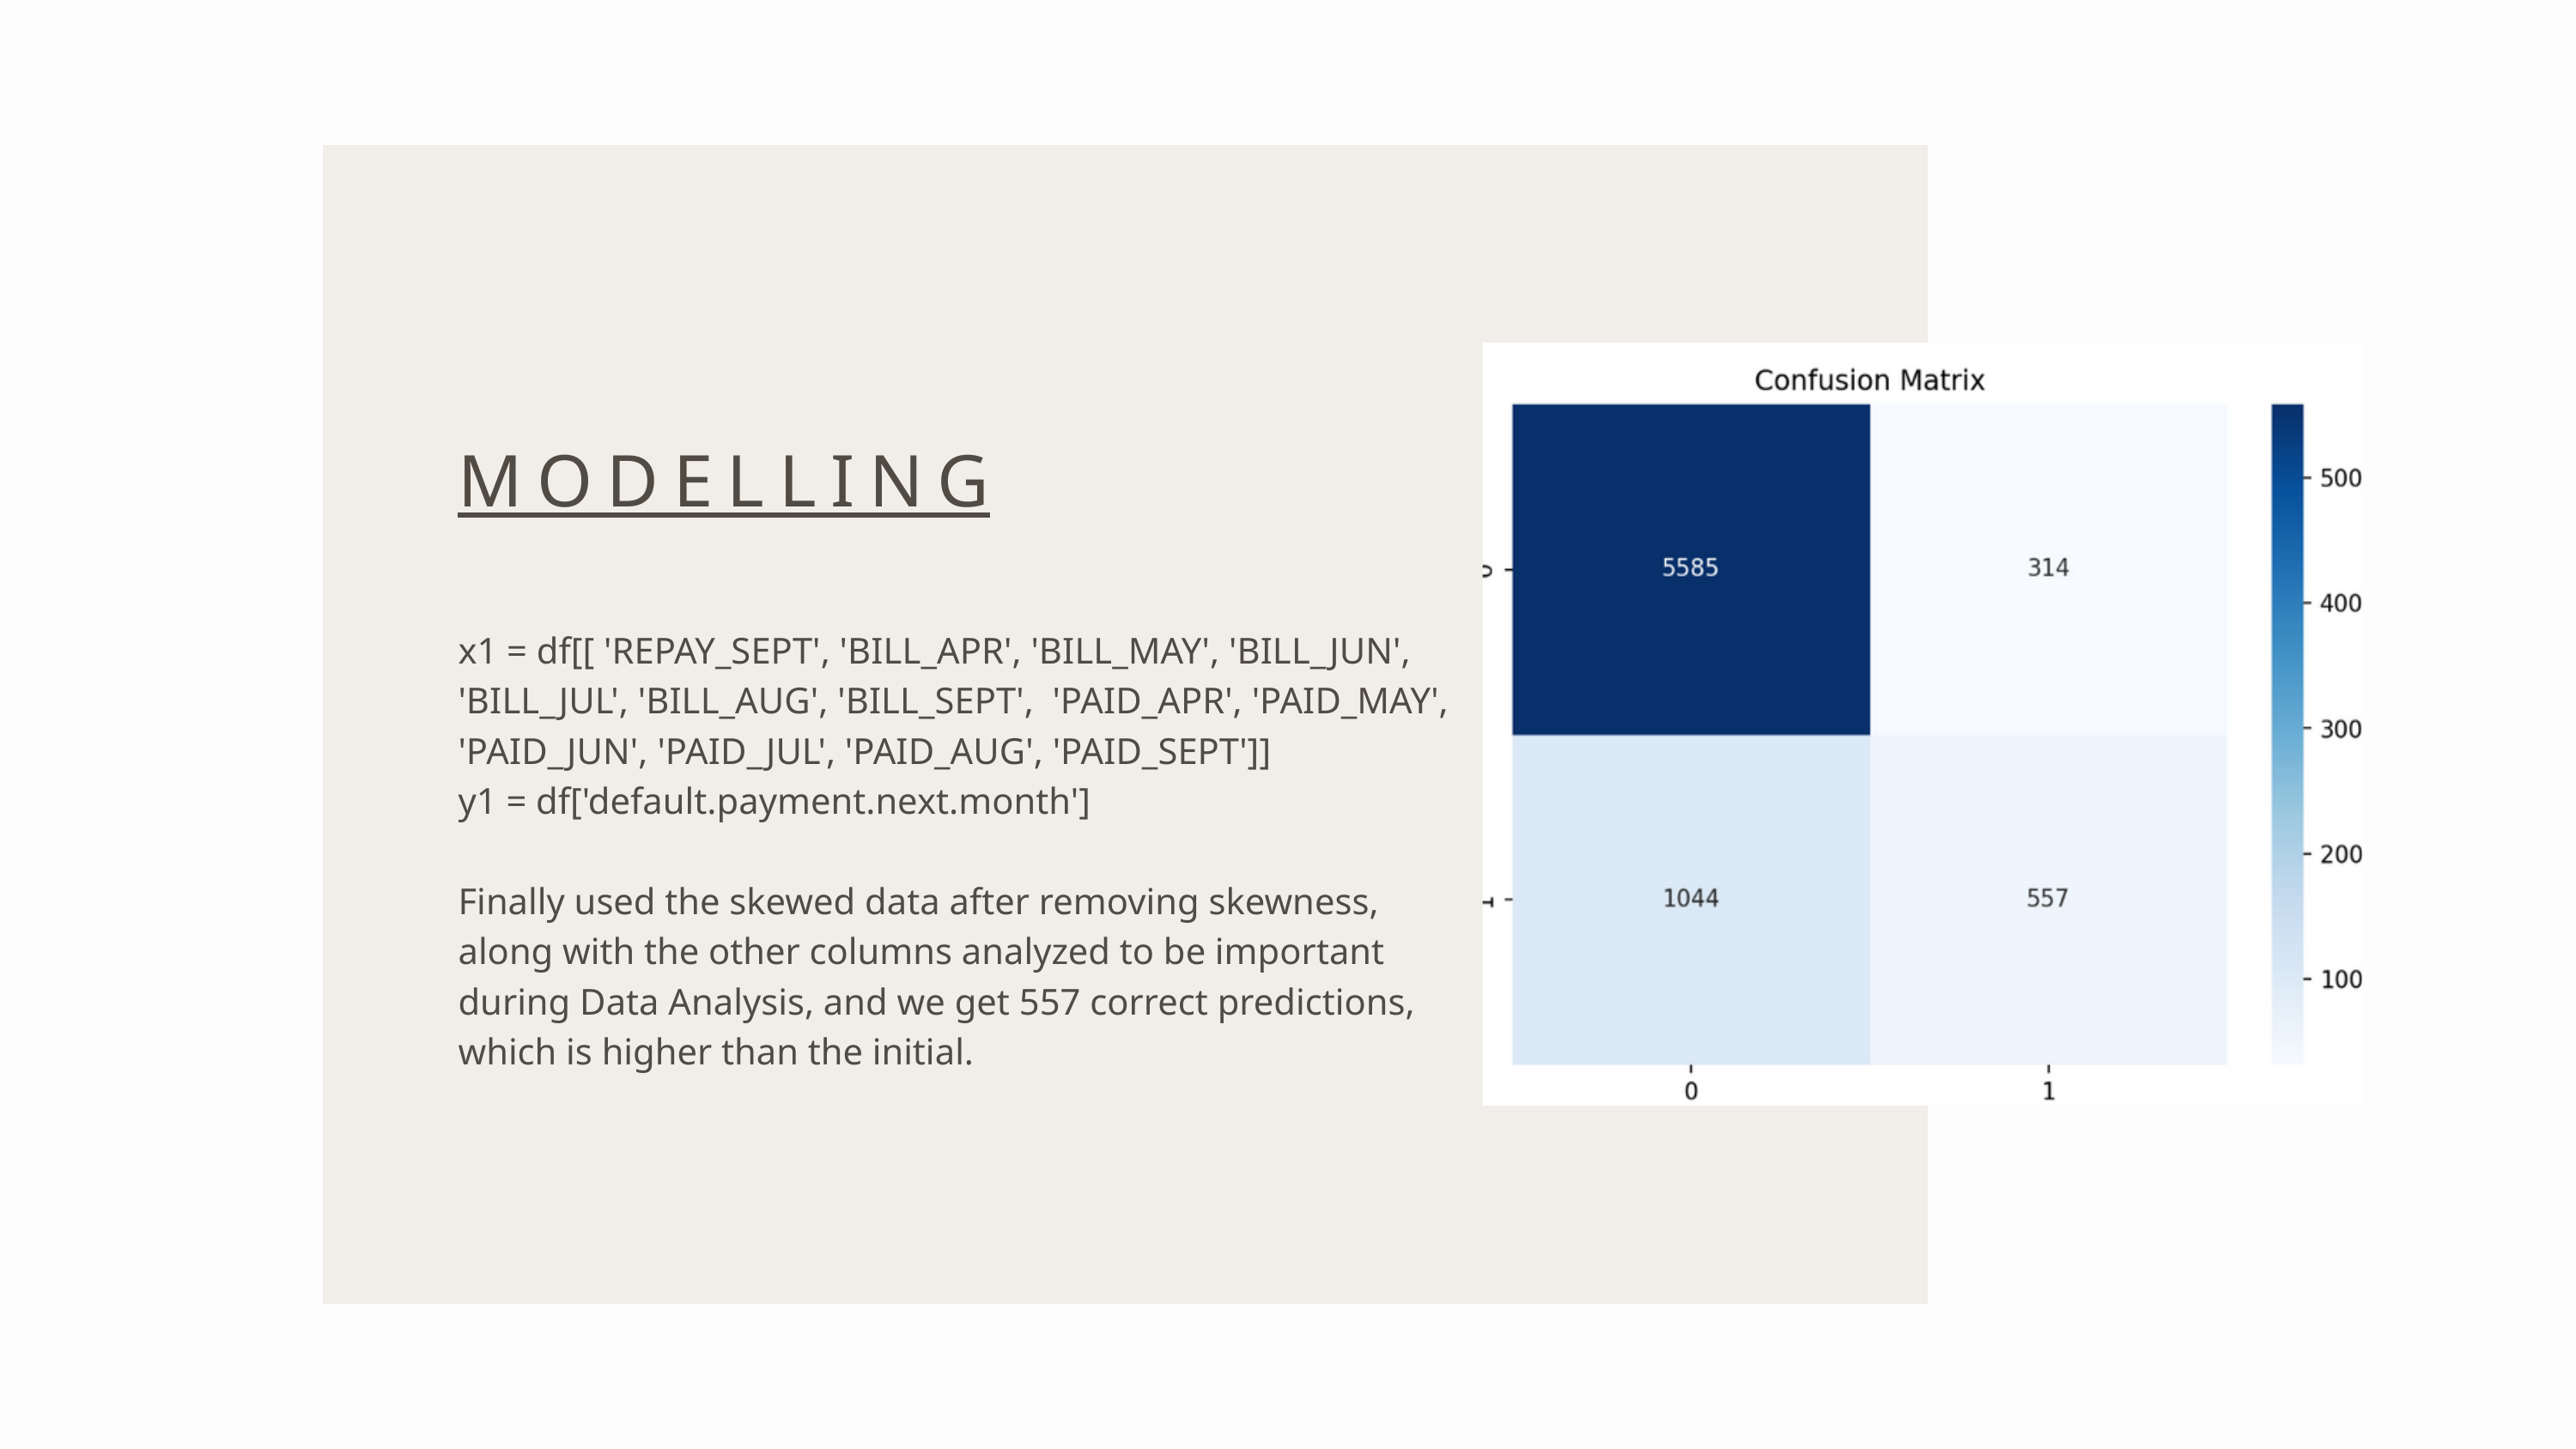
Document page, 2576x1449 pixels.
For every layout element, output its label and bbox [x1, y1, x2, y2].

text_box [322, 144, 1929, 1304]
text_box [1482, 343, 2363, 1106]
